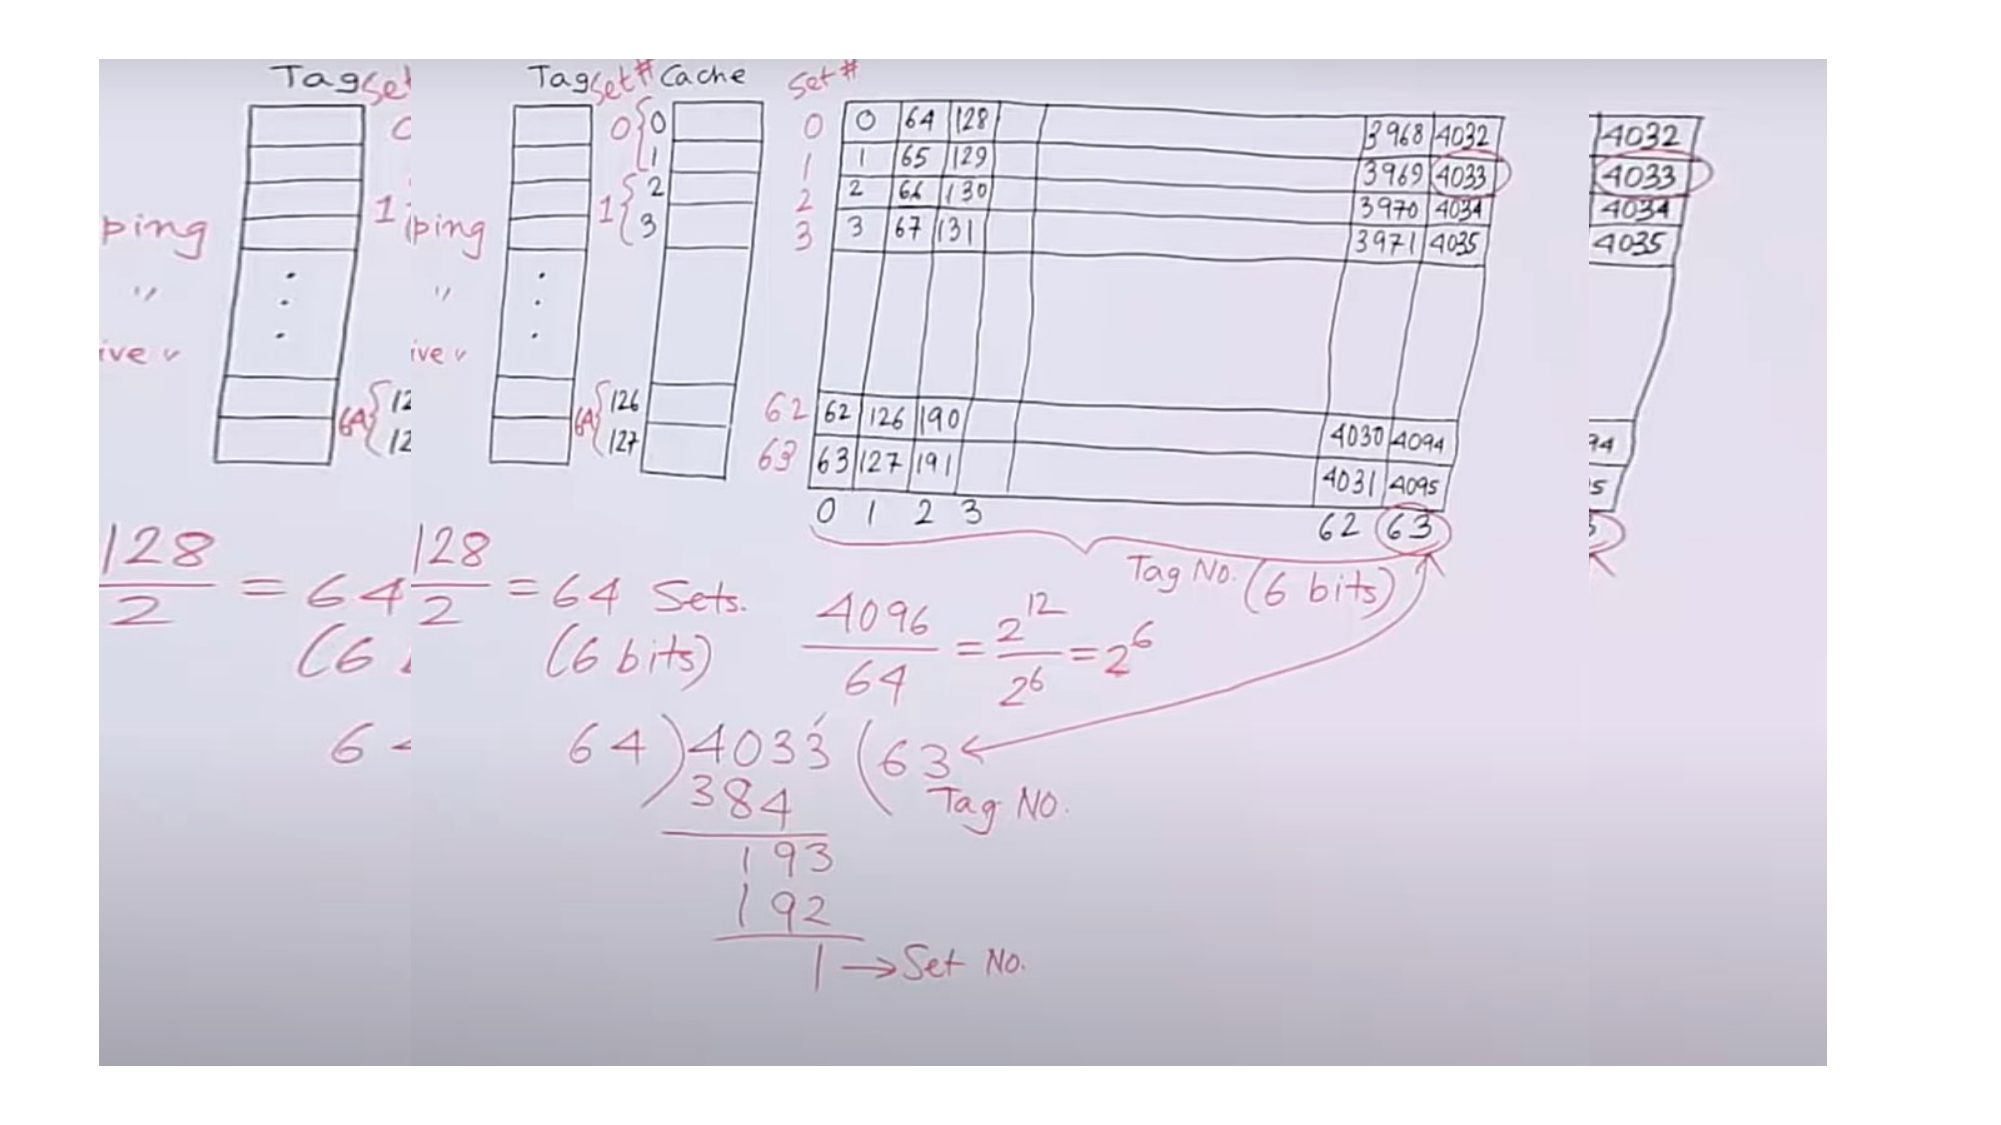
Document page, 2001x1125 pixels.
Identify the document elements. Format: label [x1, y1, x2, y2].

picture [99, 59, 1827, 1066]
